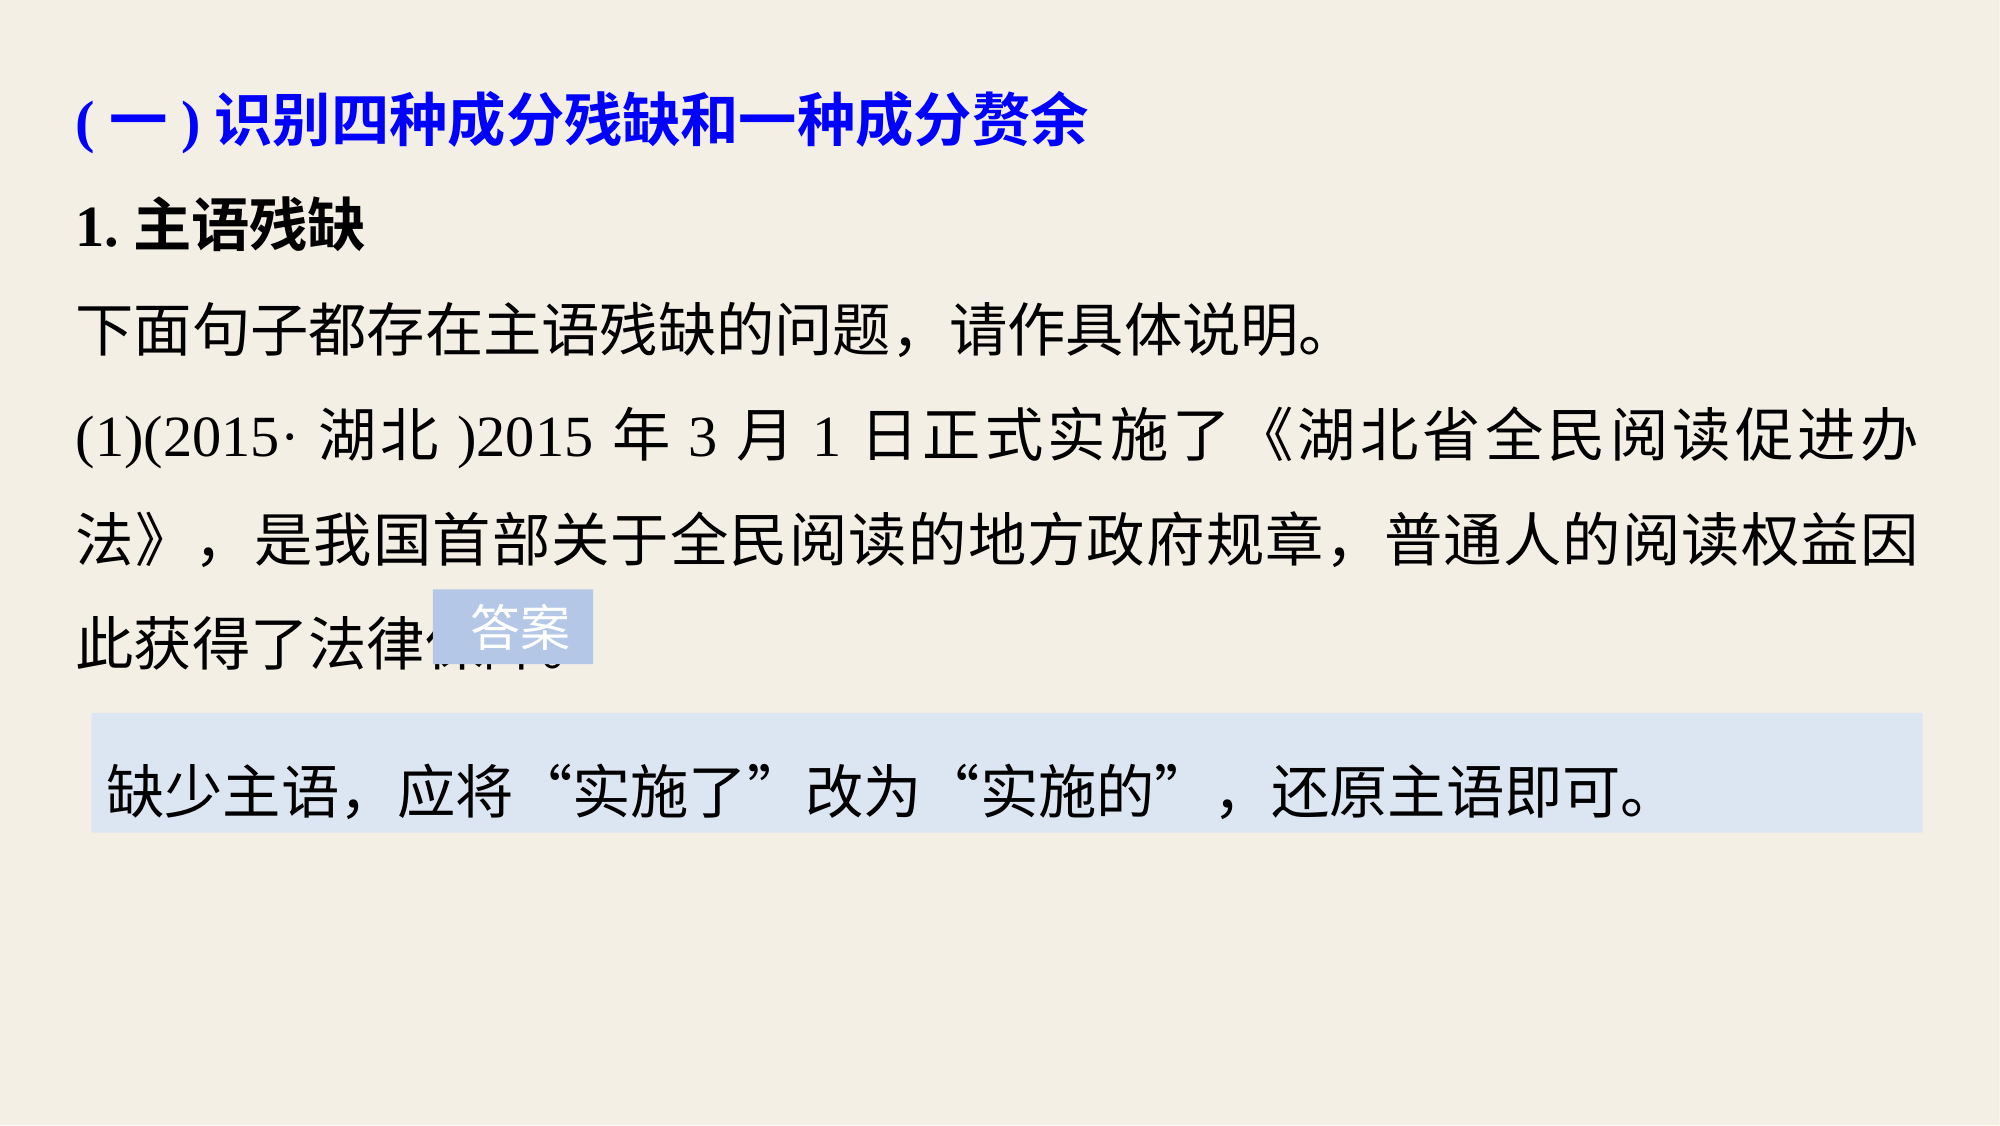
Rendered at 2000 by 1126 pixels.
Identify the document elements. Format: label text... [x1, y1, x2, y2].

text_box (一)识别四种成分残缺和一种成分赘余 1.主语残缺 下面句子都存在主语残缺的问题，请作具体说明。 (1)(2015·湖北)2015年3月1日正式实施了《湖北省全民阅读促进办法》，是我国首部关于全民阅读的地方政府规章，普通人的阅读权益因此获得了法律保障。 [55, 37, 1939, 688]
text_box 缺少主语，应将“实施了”改为“实施的”，还原主语即可。 [91, 713, 1923, 833]
text_box 答案 [432, 589, 594, 665]
